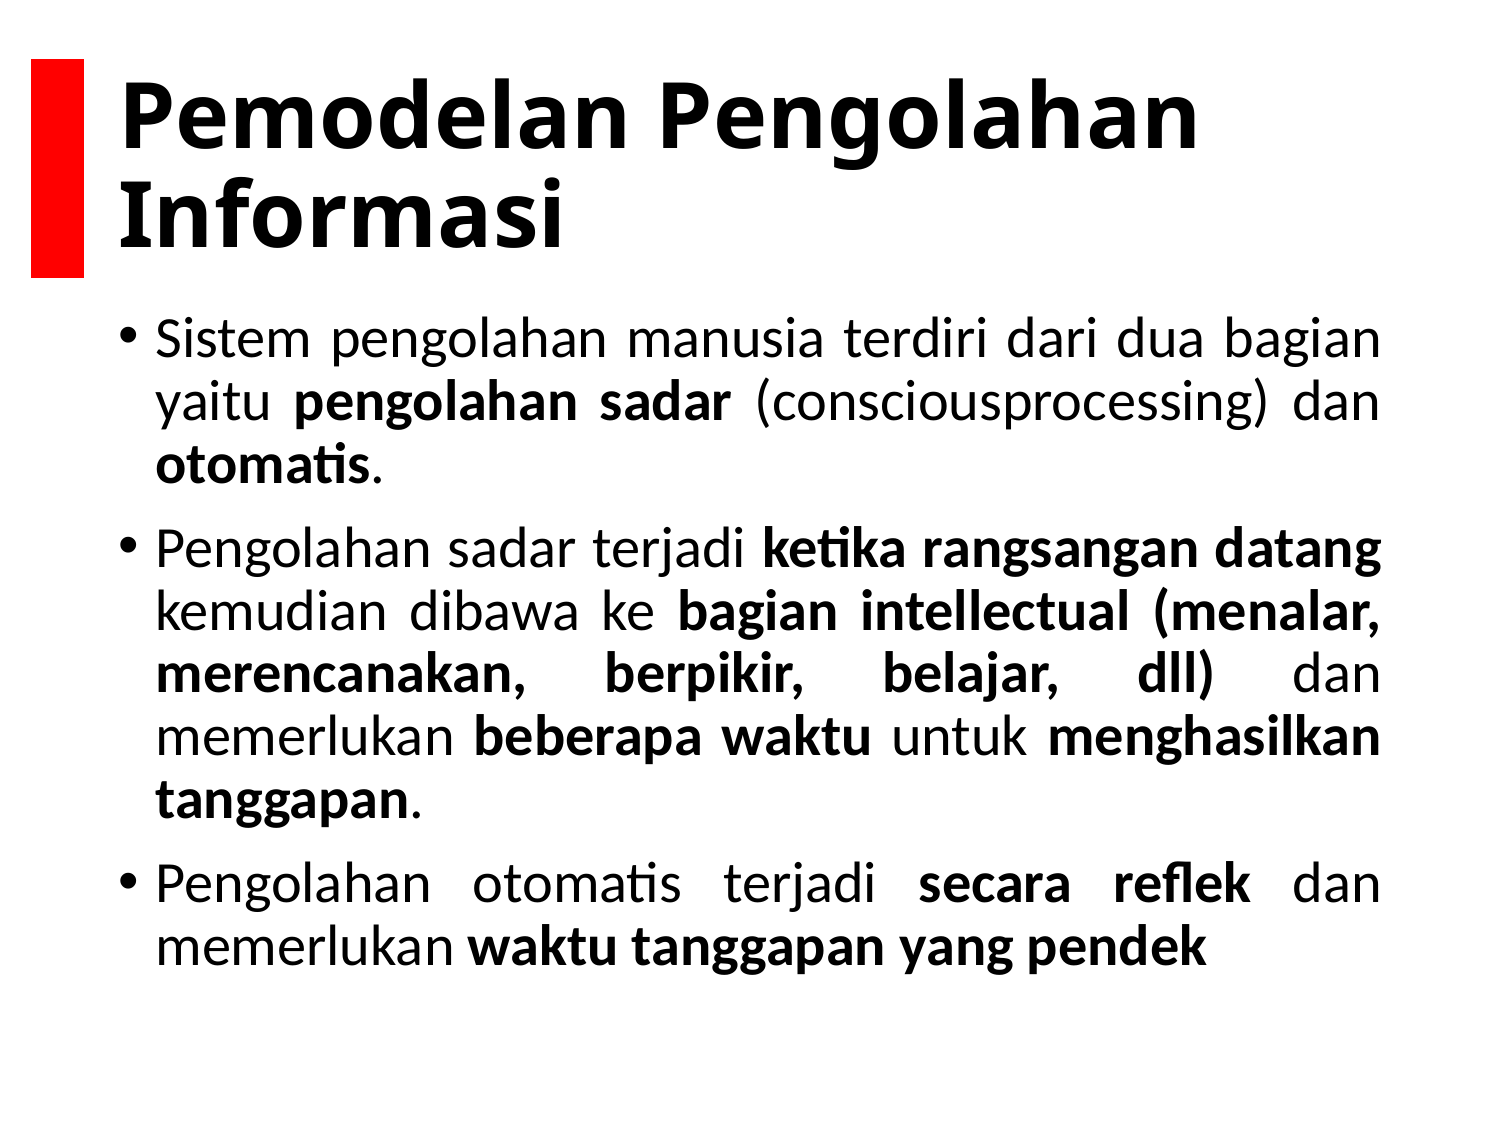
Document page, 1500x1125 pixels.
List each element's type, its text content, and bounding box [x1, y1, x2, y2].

title Pemodelan Pengolahan Informasi [103, 59, 1397, 278]
list Sistem pengolahan manusia terdiri dari dua bagian yaitu pengolahan sadar (consciousprocessing) dan otomatis. Pengolahan sadar terjadi ketika rangsangan datang kemudian dibawa ke bagian intellectual (menalar, merencanakan, berpikir, belajar, dll) dan memerlukan beberapa waktu untuk menghasilkan tanggapan. Pengolahan otomatis terjadi secara reflek dan memerlukan waktu tanggapan yang pendek [103, 299, 1397, 1014]
